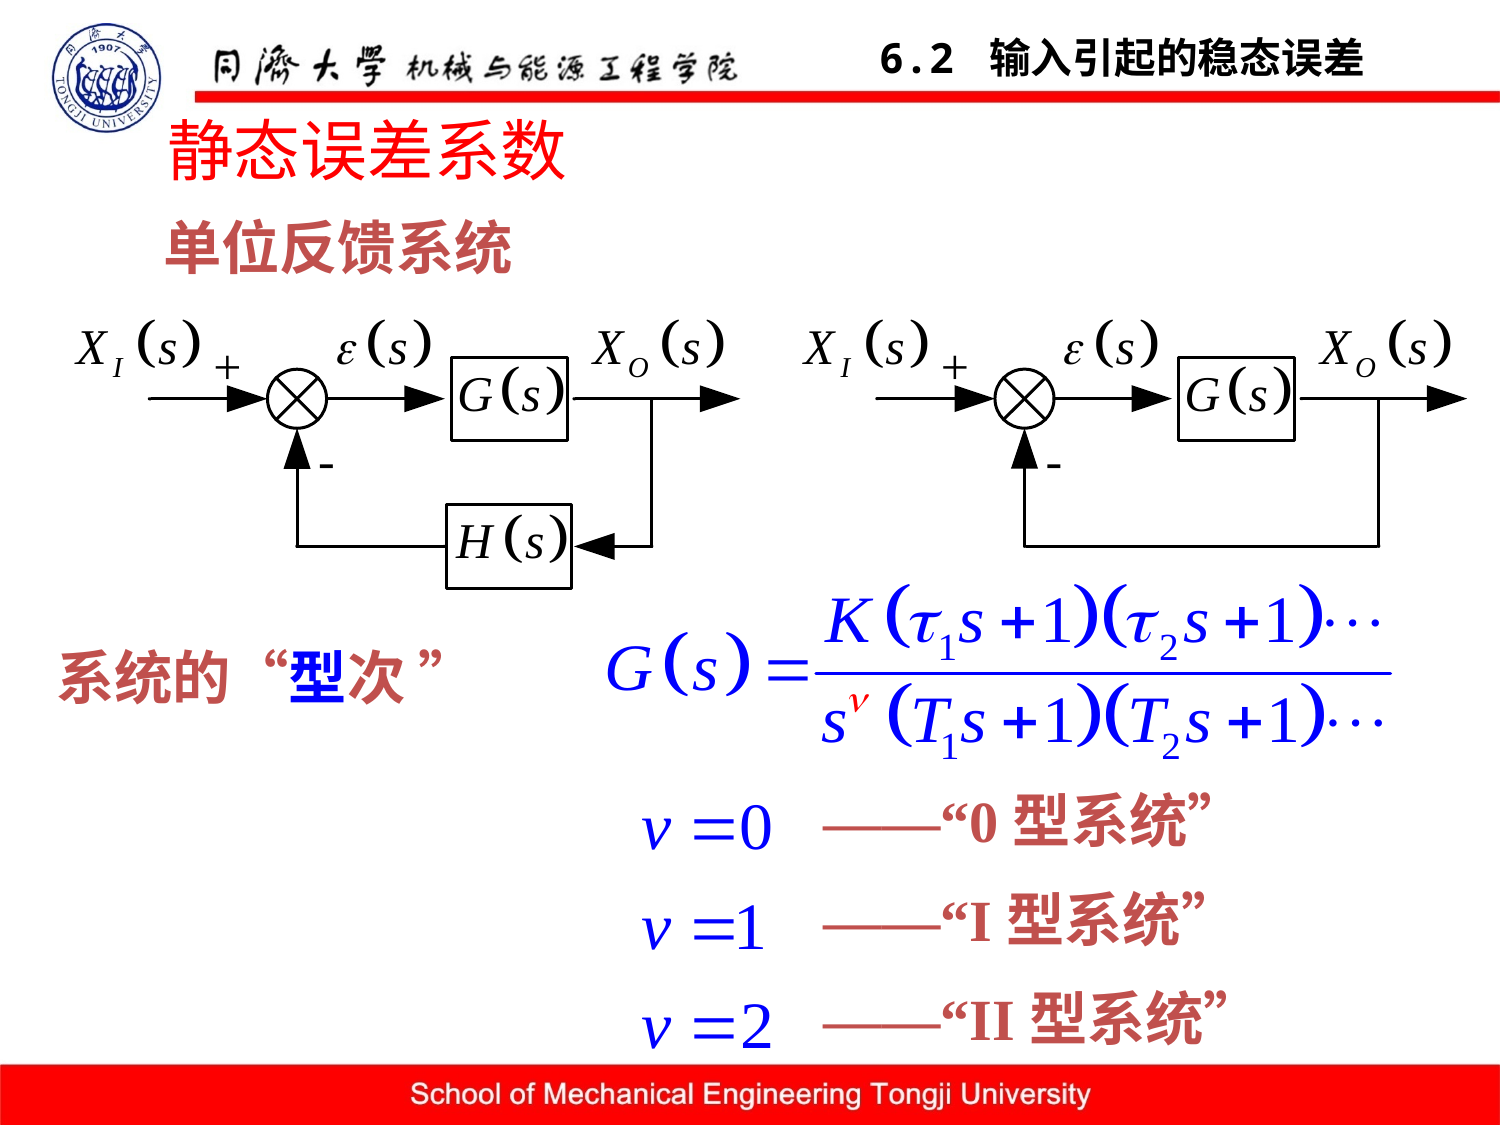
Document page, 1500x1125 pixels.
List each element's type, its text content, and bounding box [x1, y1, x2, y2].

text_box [596, 573, 1407, 779]
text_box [59, 305, 746, 595]
text_box 静态误差系数 [152, 101, 583, 196]
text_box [787, 305, 1473, 553]
text_box 单位反馈系统 [148, 203, 657, 289]
text_box 6.2 输入引起的稳态误差 [773, 34, 1471, 90]
picture [0, 23, 1500, 1125]
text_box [631, 776, 1318, 1073]
text_box 系统的“型次 ” [41, 633, 550, 719]
